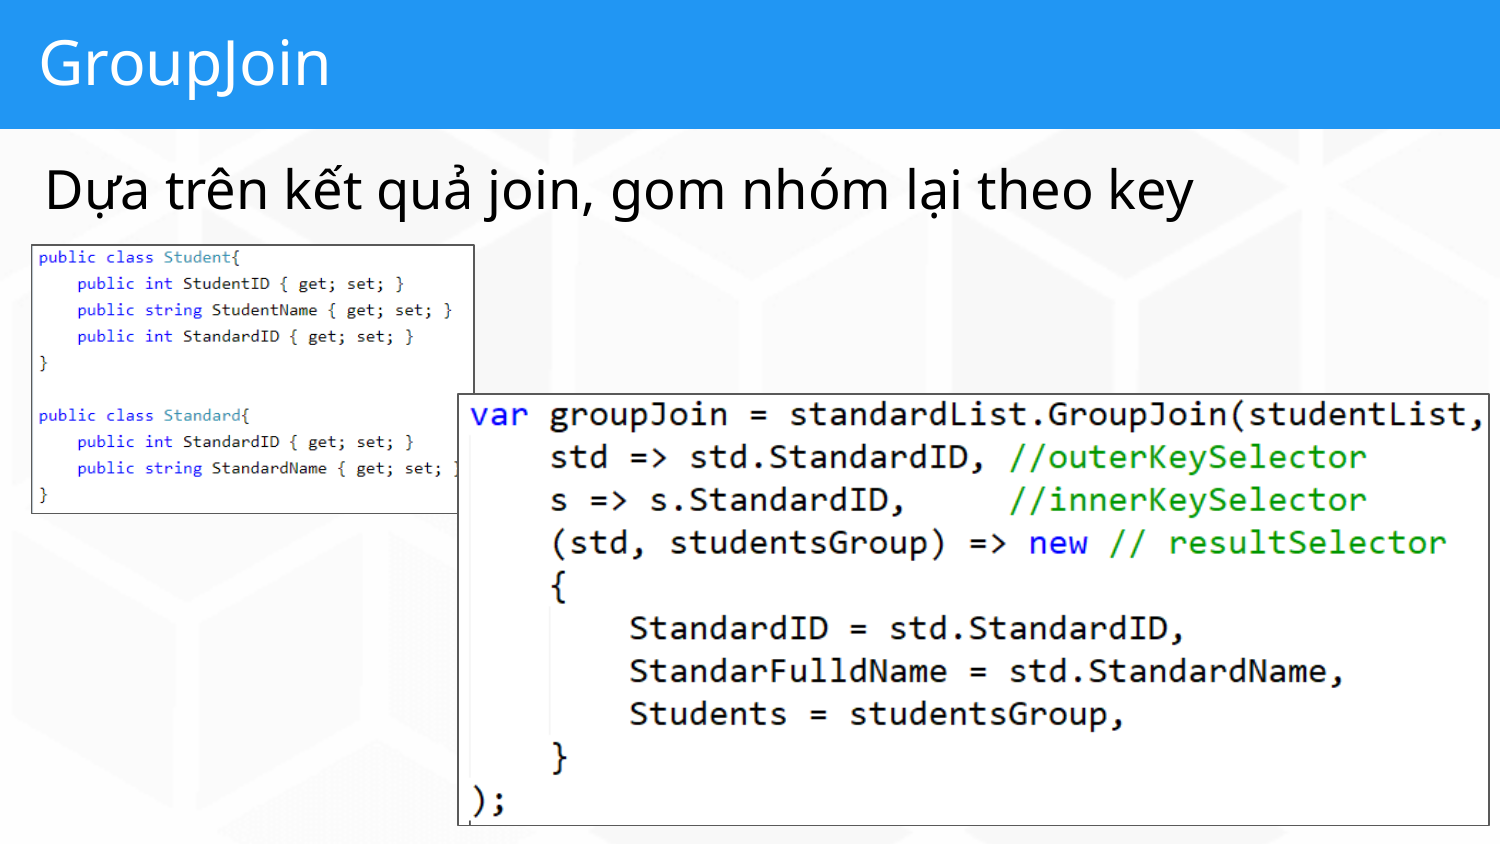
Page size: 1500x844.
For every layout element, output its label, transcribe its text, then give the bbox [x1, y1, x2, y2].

picture [0, 129, 1500, 844]
title GroupJoin [23, 0, 1500, 122]
list Dựa trên kết quả join, gom nhóm lại theo key [29, 130, 1495, 825]
